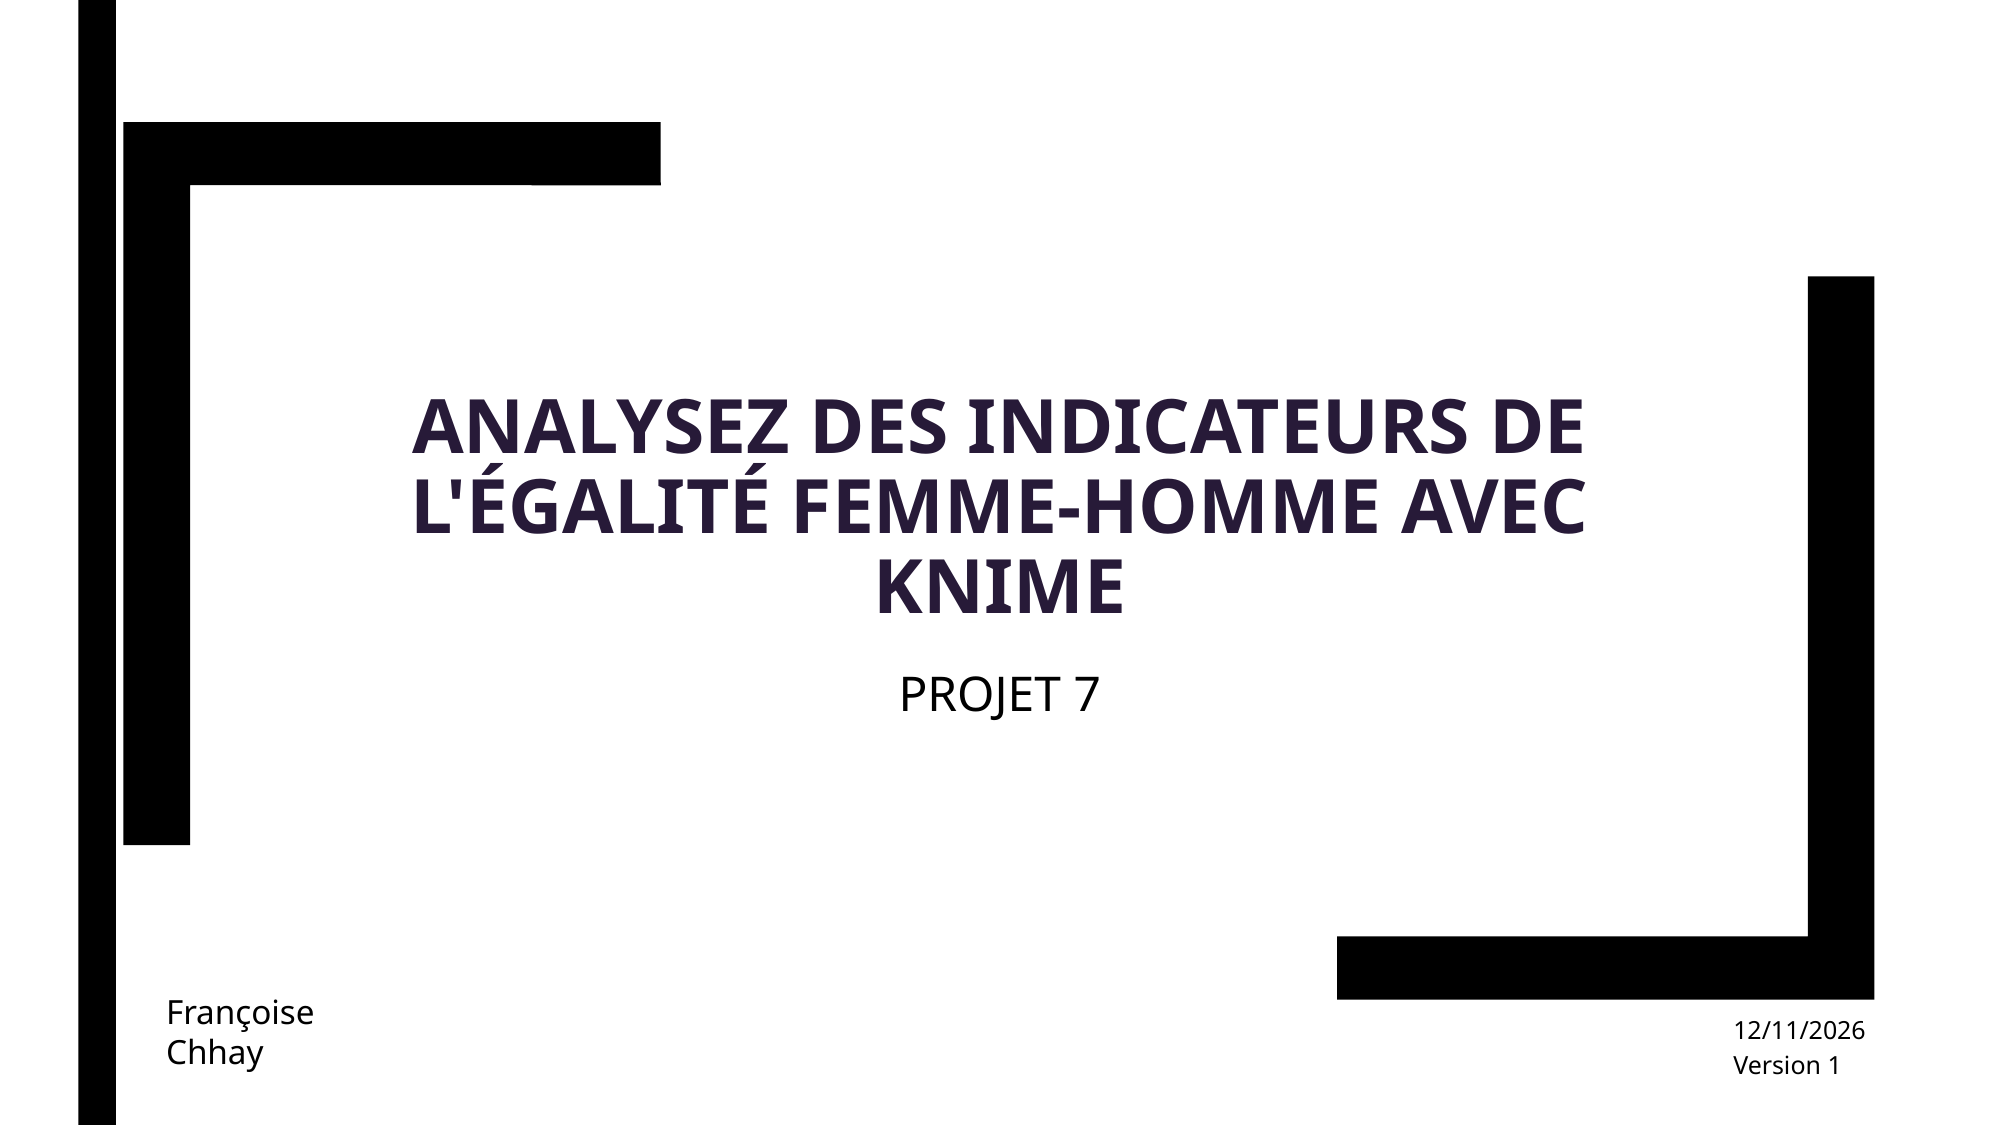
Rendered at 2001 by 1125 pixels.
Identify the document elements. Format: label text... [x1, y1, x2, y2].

subtitle PROJET 7 [439, 649, 1561, 828]
slide_number Françoise Chhay [151, 998, 415, 1065]
text_box Version 1 [1718, 1031, 1916, 1098]
text_box 02/01/2023 [1718, 998, 1916, 1031]
title Analysez des indicateurs de l'égalité femme-homme avec Knime [314, 293, 1686, 638]
